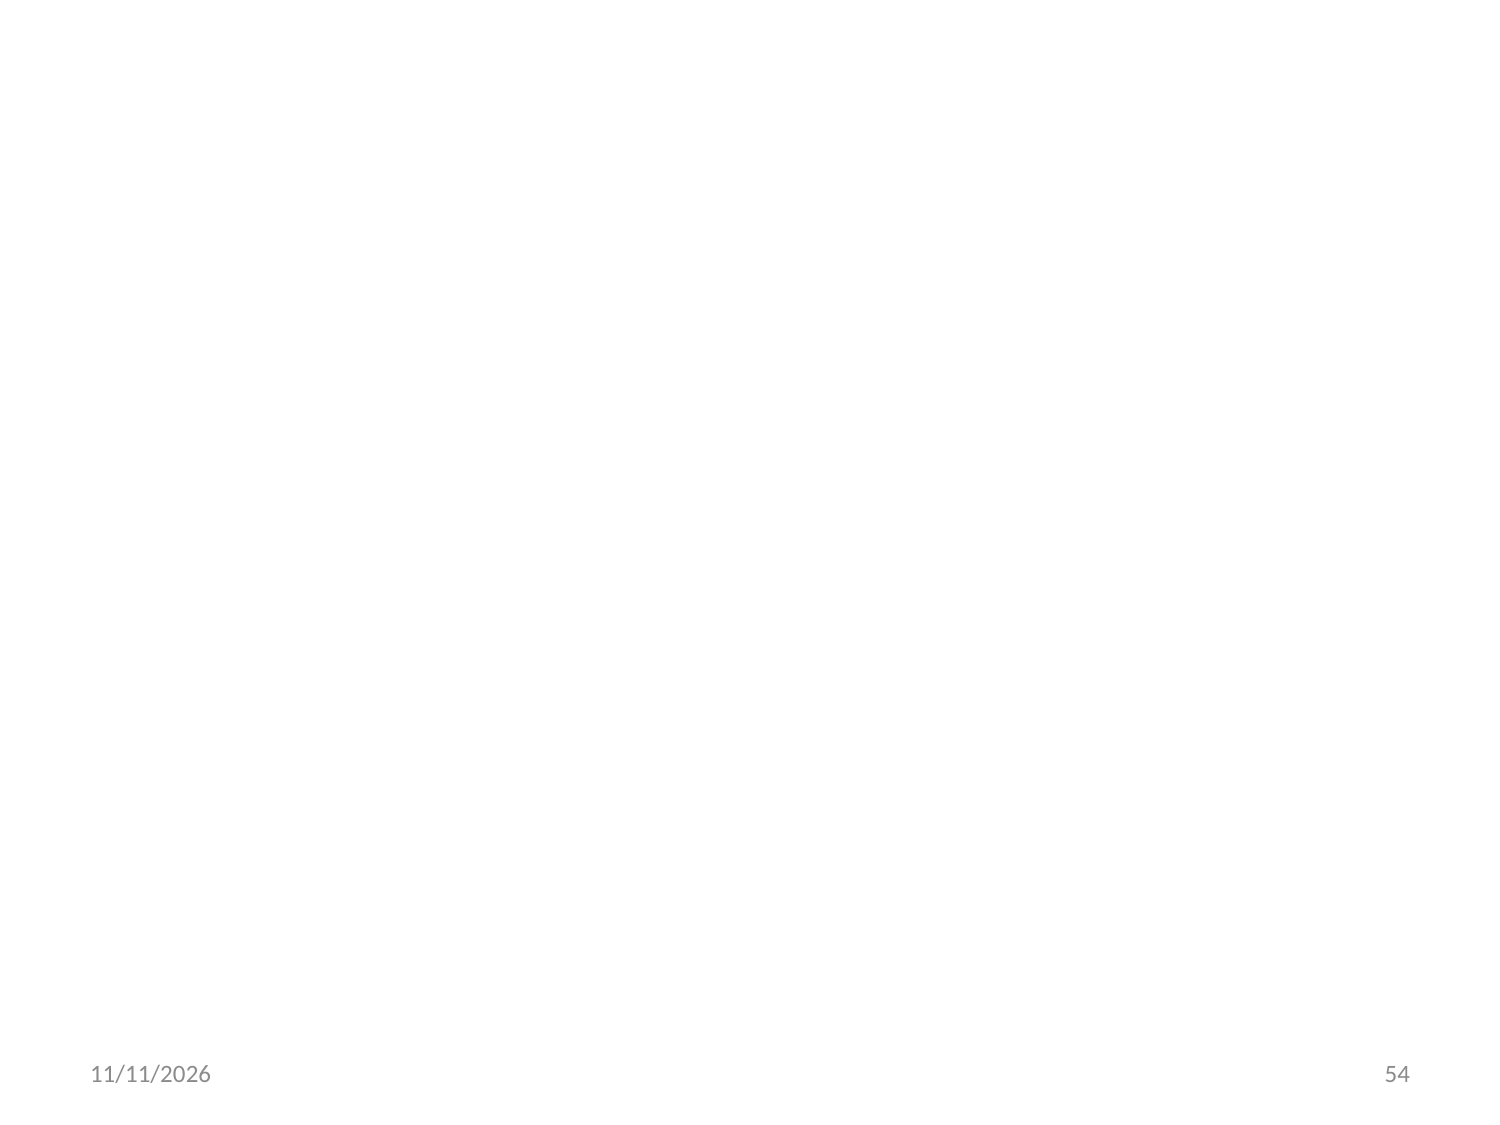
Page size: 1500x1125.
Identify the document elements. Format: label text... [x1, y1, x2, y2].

slide_number 54 [1074, 1042, 1425, 1103]
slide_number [75, 1042, 425, 1103]
